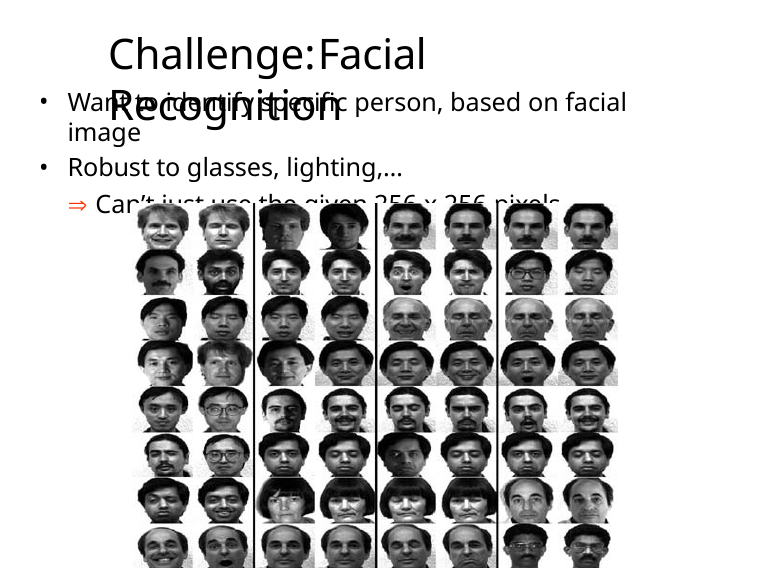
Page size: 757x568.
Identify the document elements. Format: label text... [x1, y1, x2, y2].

text_box Want to identify specific person, based on facial image Robust to glasses, lighting,…  Can’t just use the given 256 x 256 pixels [38, 79, 675, 219]
title Challenge: Facial Recognition [107, 26, 650, 79]
picture [132, 203, 618, 568]
